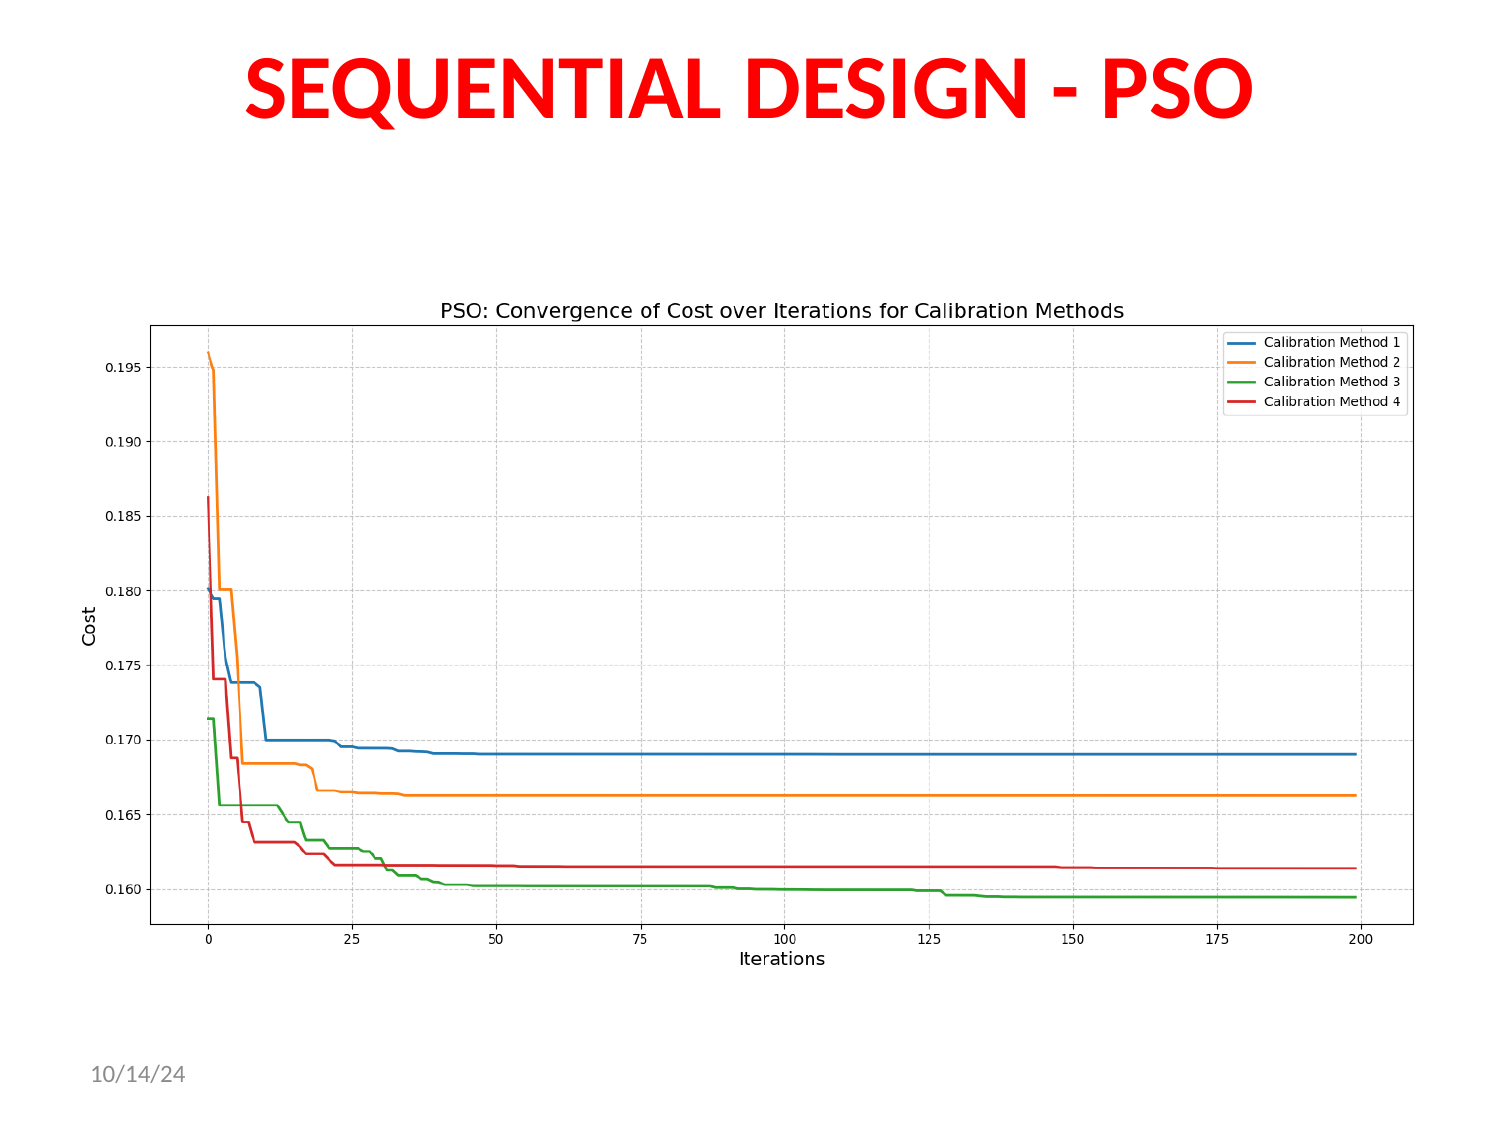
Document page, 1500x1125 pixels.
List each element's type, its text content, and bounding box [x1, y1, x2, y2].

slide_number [75, 1042, 425, 1103]
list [74, 290, 1426, 978]
title Sequential Design - PSO [103, 0, 1397, 164]
